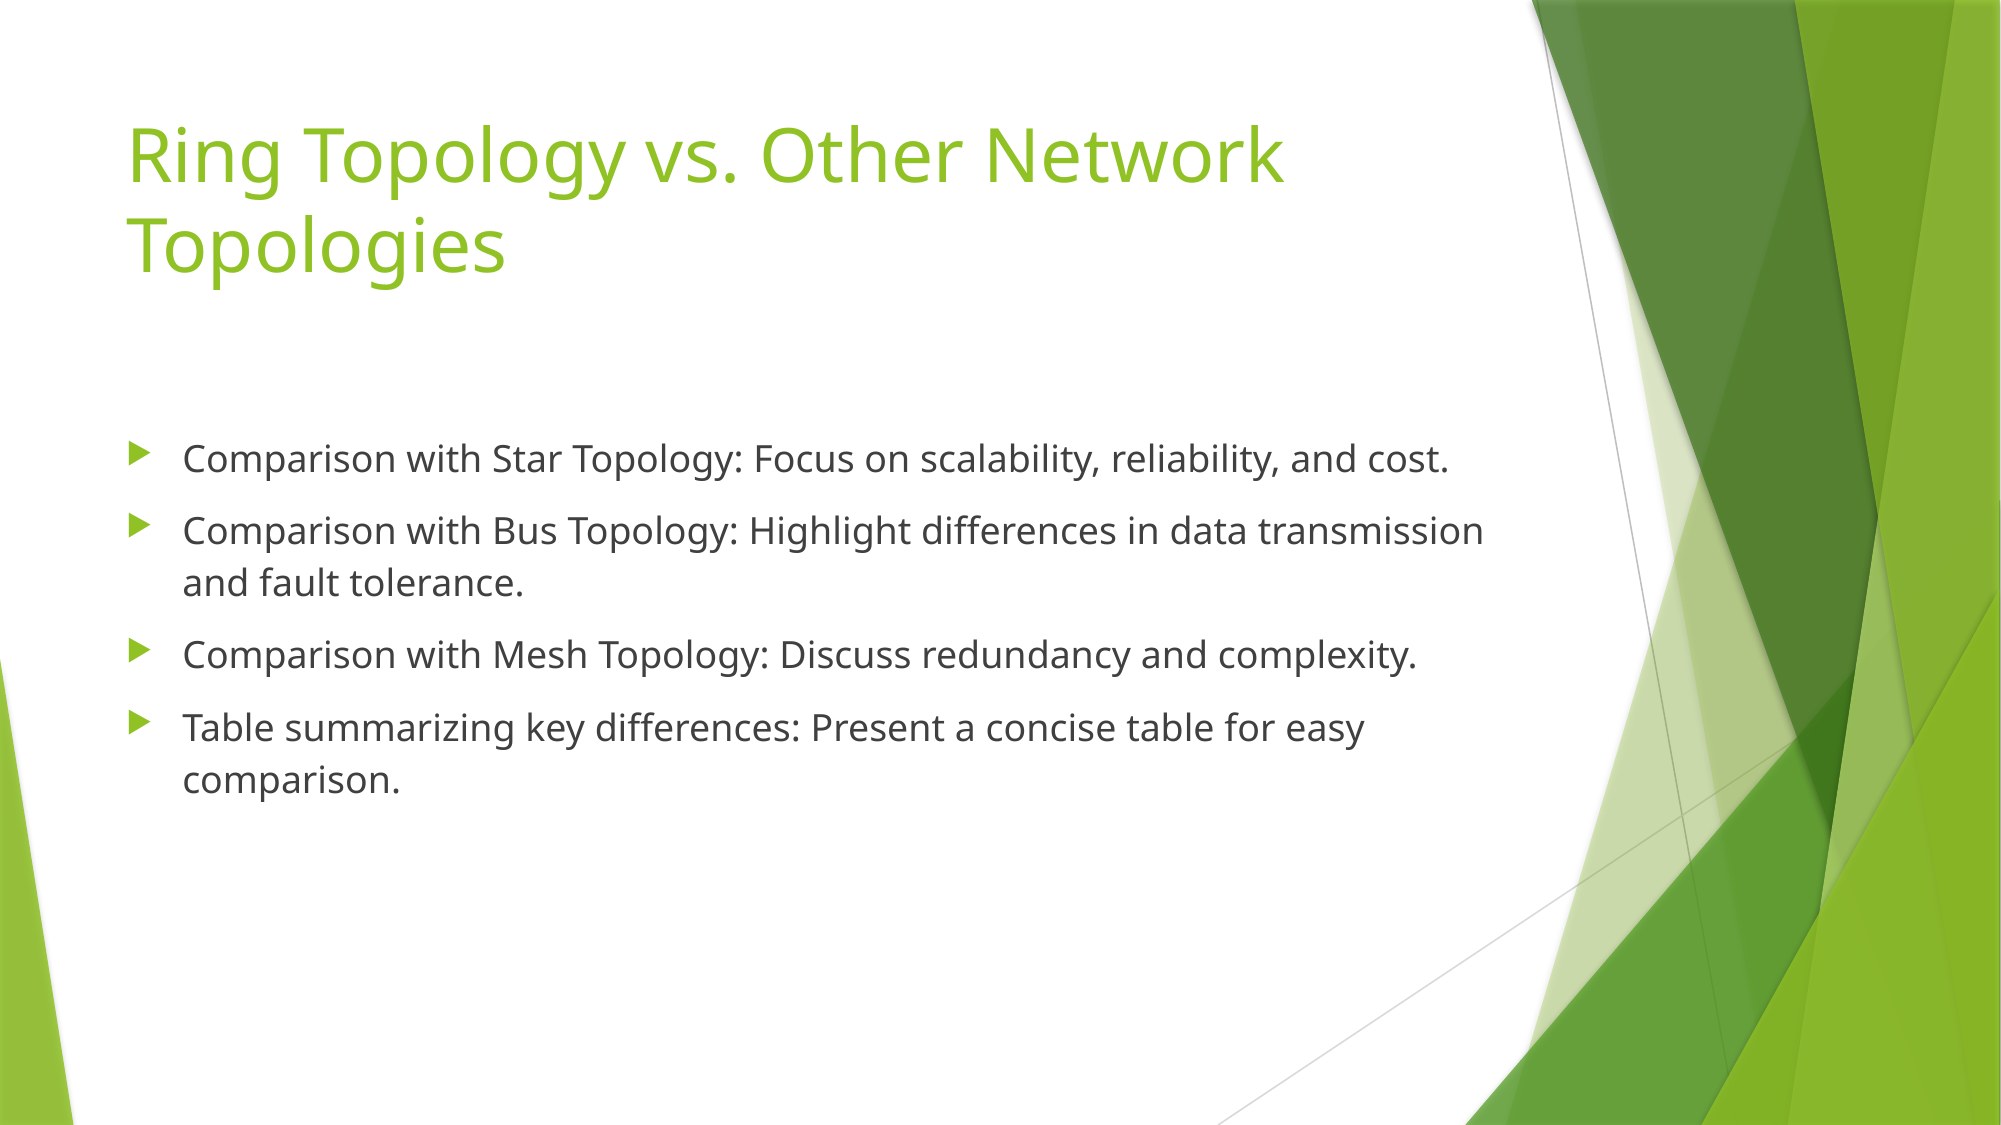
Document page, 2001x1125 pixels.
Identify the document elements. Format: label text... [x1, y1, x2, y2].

list Comparison with Star Topology: Focus on scalability, reliability, and cost. Comparison with Bus Topology: Highlight differences in data transmission and fault tolerance. Comparison with Mesh Topology: Discuss redundancy and complexity. Table summarizing key differences: Present a concise table for easy comparison. [111, 354, 1522, 992]
title Ring Topology vs. Other Network Topologies [111, 99, 1522, 317]
